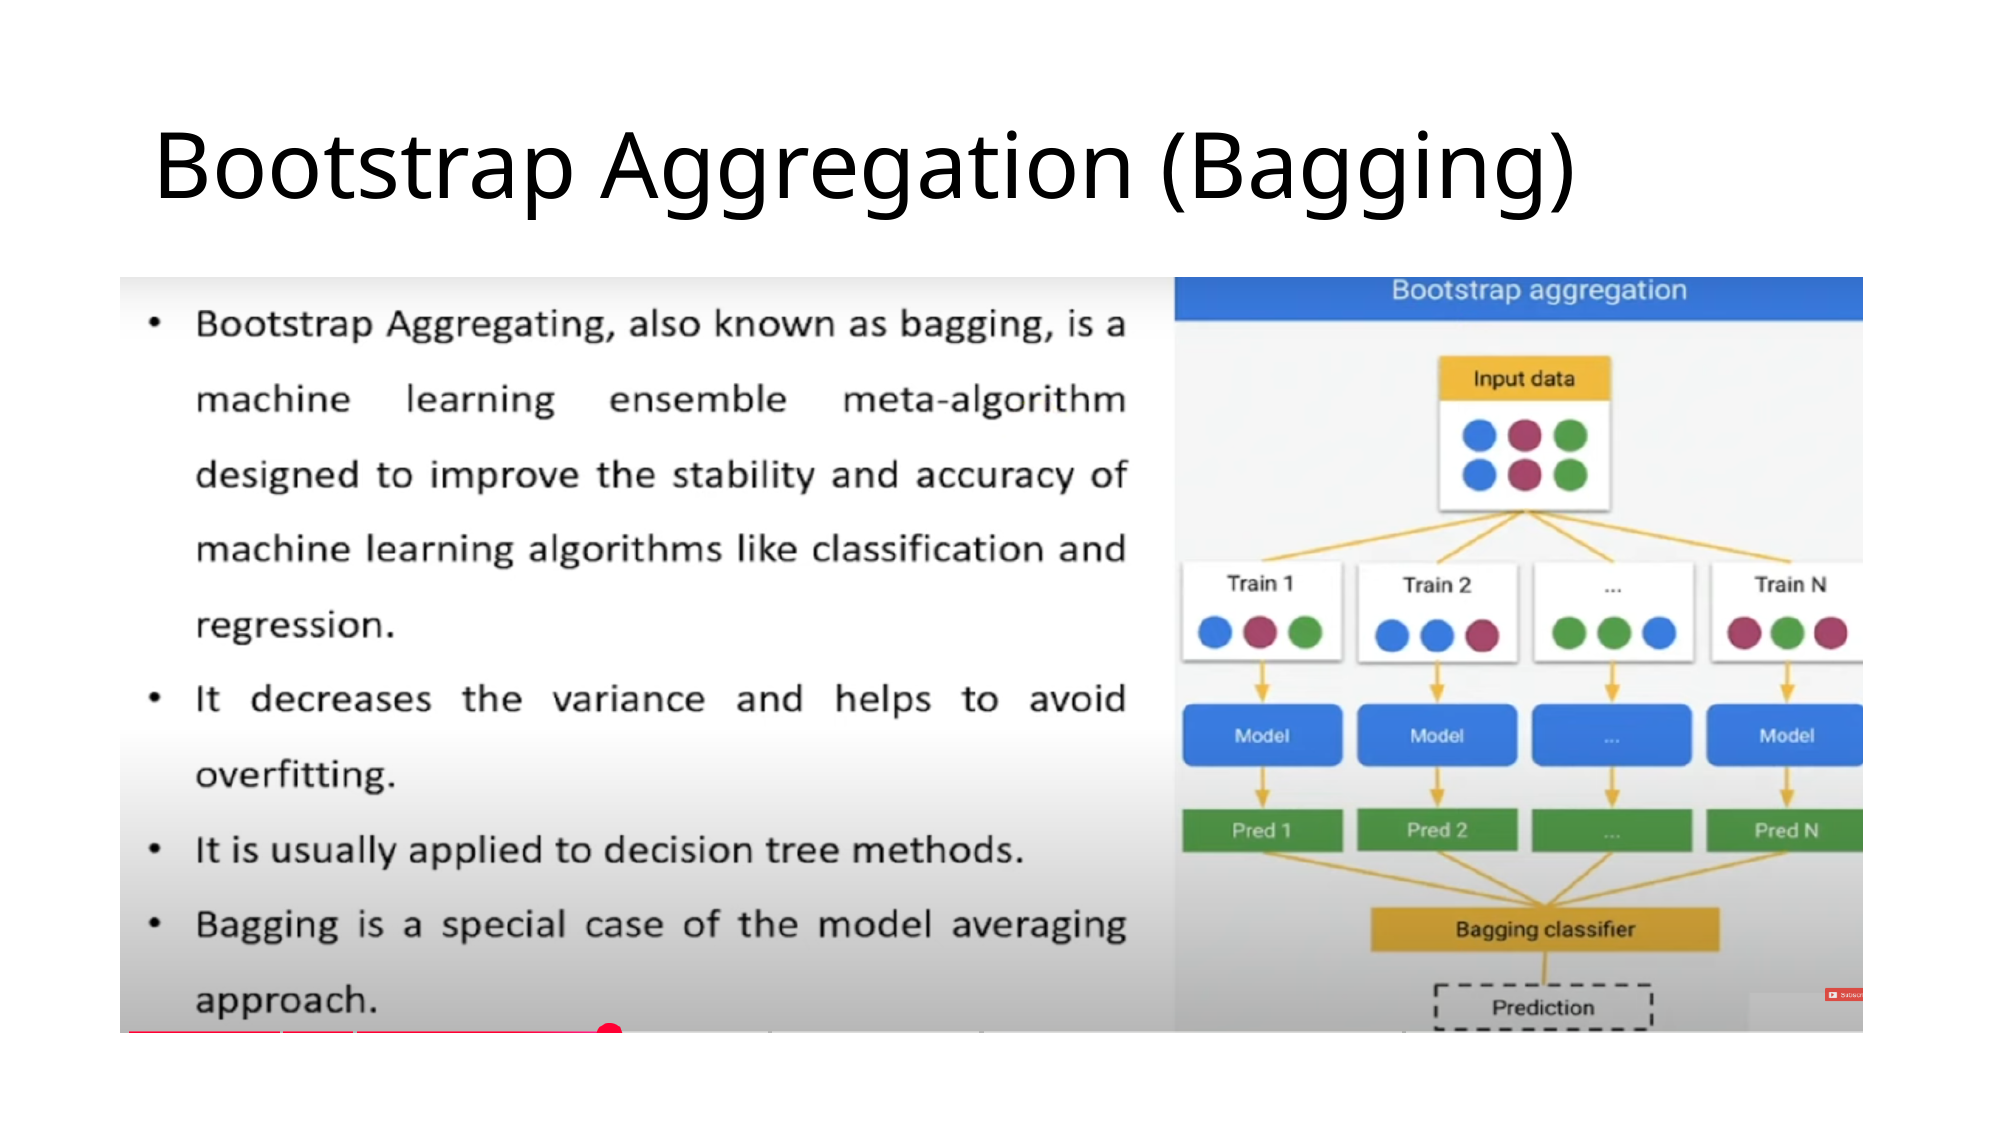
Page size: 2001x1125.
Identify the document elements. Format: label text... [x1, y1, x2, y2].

title Bootstrap Aggregation (Bagging) [137, 59, 1863, 277]
picture [120, 277, 1863, 1034]
